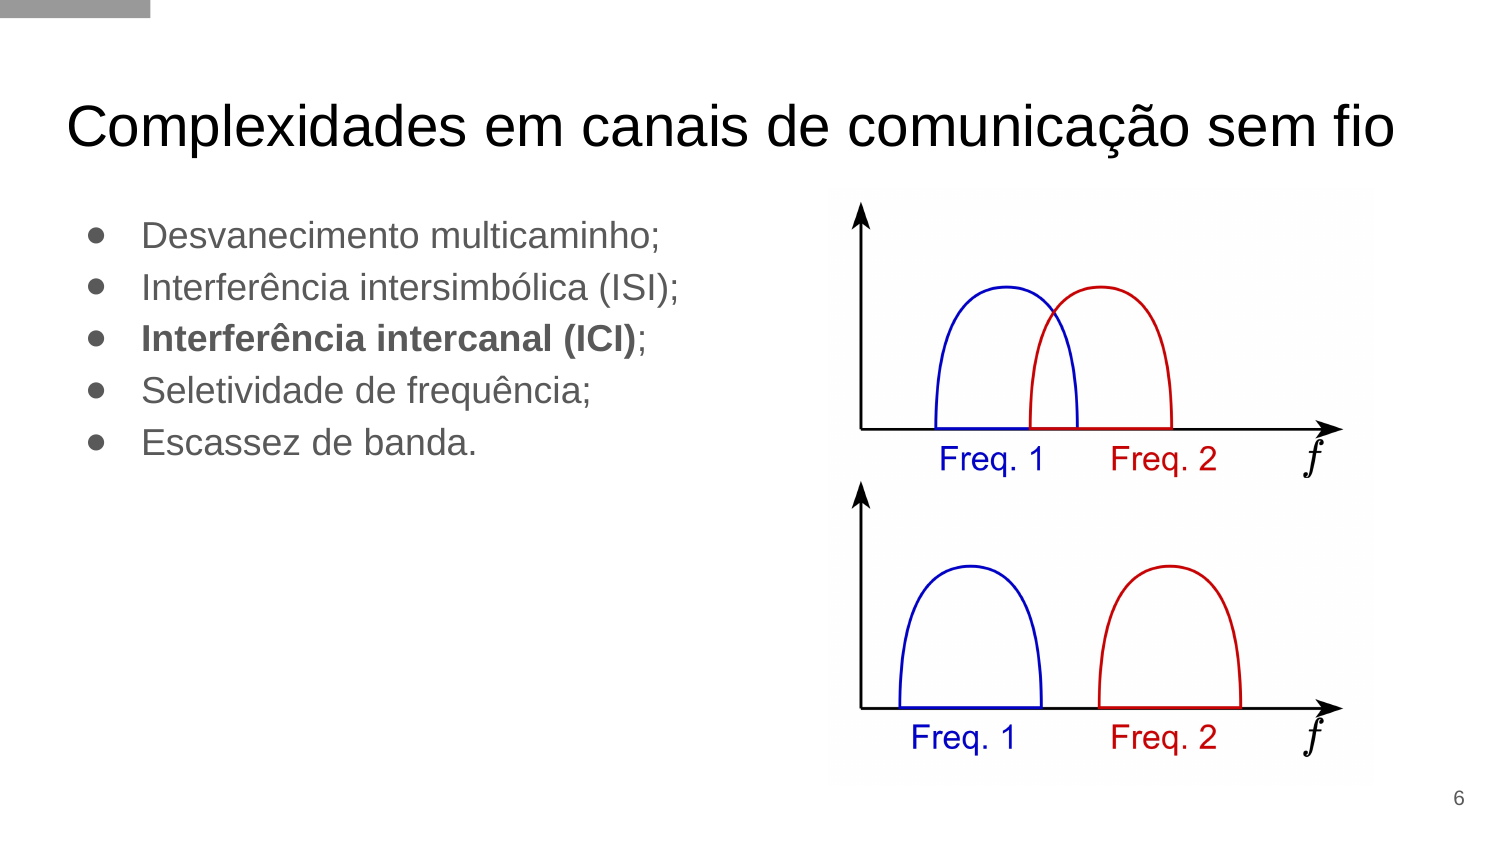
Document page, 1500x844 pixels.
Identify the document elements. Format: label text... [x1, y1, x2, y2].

list Desvanecimento multicaminho; Interferência intersimbólica (ISI); Interferência intercanal (ICI); Seletividade de frequência; Escassez de banda. [51, 189, 826, 750]
picture [828, 188, 1375, 787]
title Complexidades em canais de comunicação sem fio [51, 72, 1449, 167]
slide_number ‹#› [1389, 764, 1480, 830]
text_box [0, 0, 151, 19]
